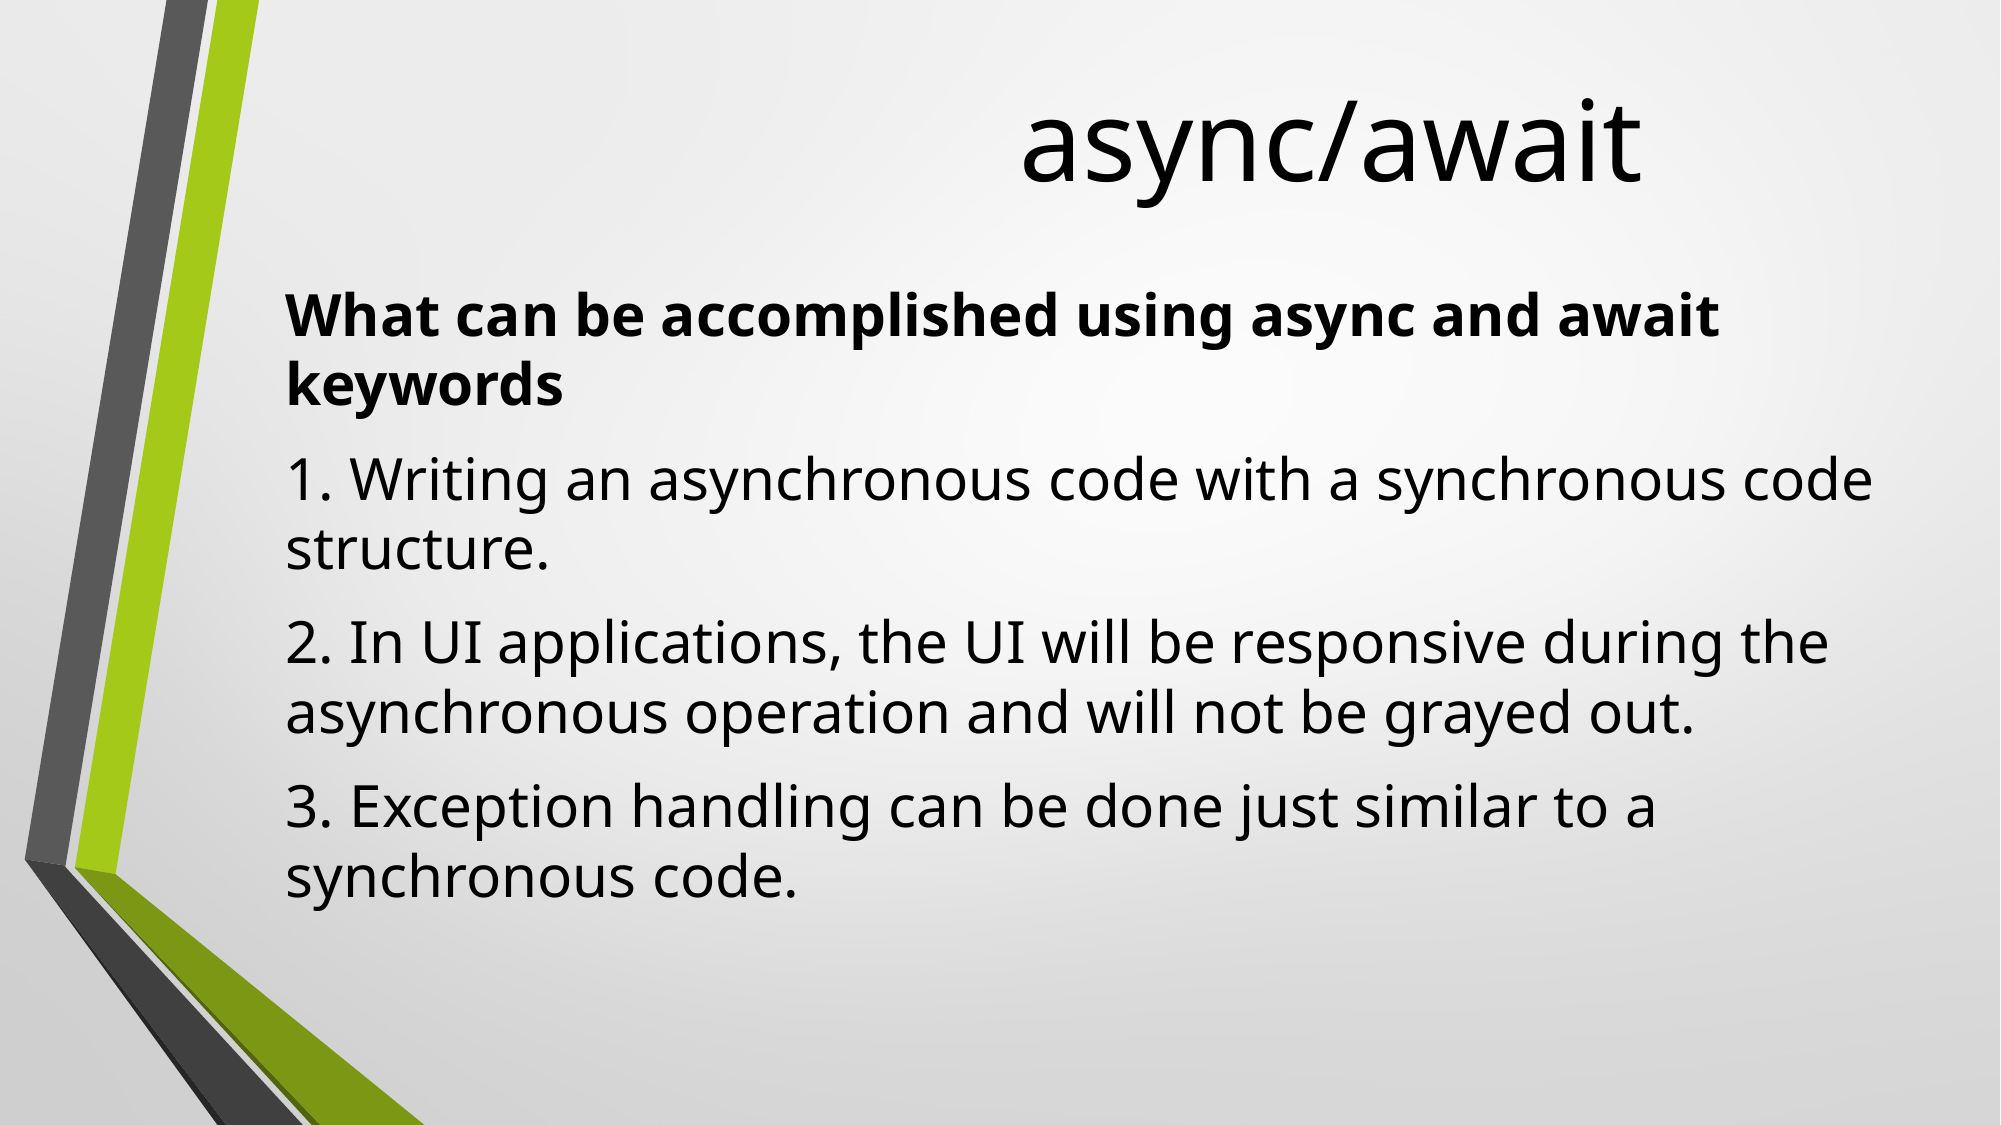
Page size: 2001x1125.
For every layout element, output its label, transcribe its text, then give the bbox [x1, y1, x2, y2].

list What can be accomplished using async and await keywords 1. Writing an asynchronous code with a synchronous code structure. 2. In UI applications, the UI will be responsive during the asynchronous operation and will not be grayed out. 3. Exception handling can be done just similar to a synchronous code. [270, 270, 1933, 998]
title async/await [776, 49, 1887, 225]
